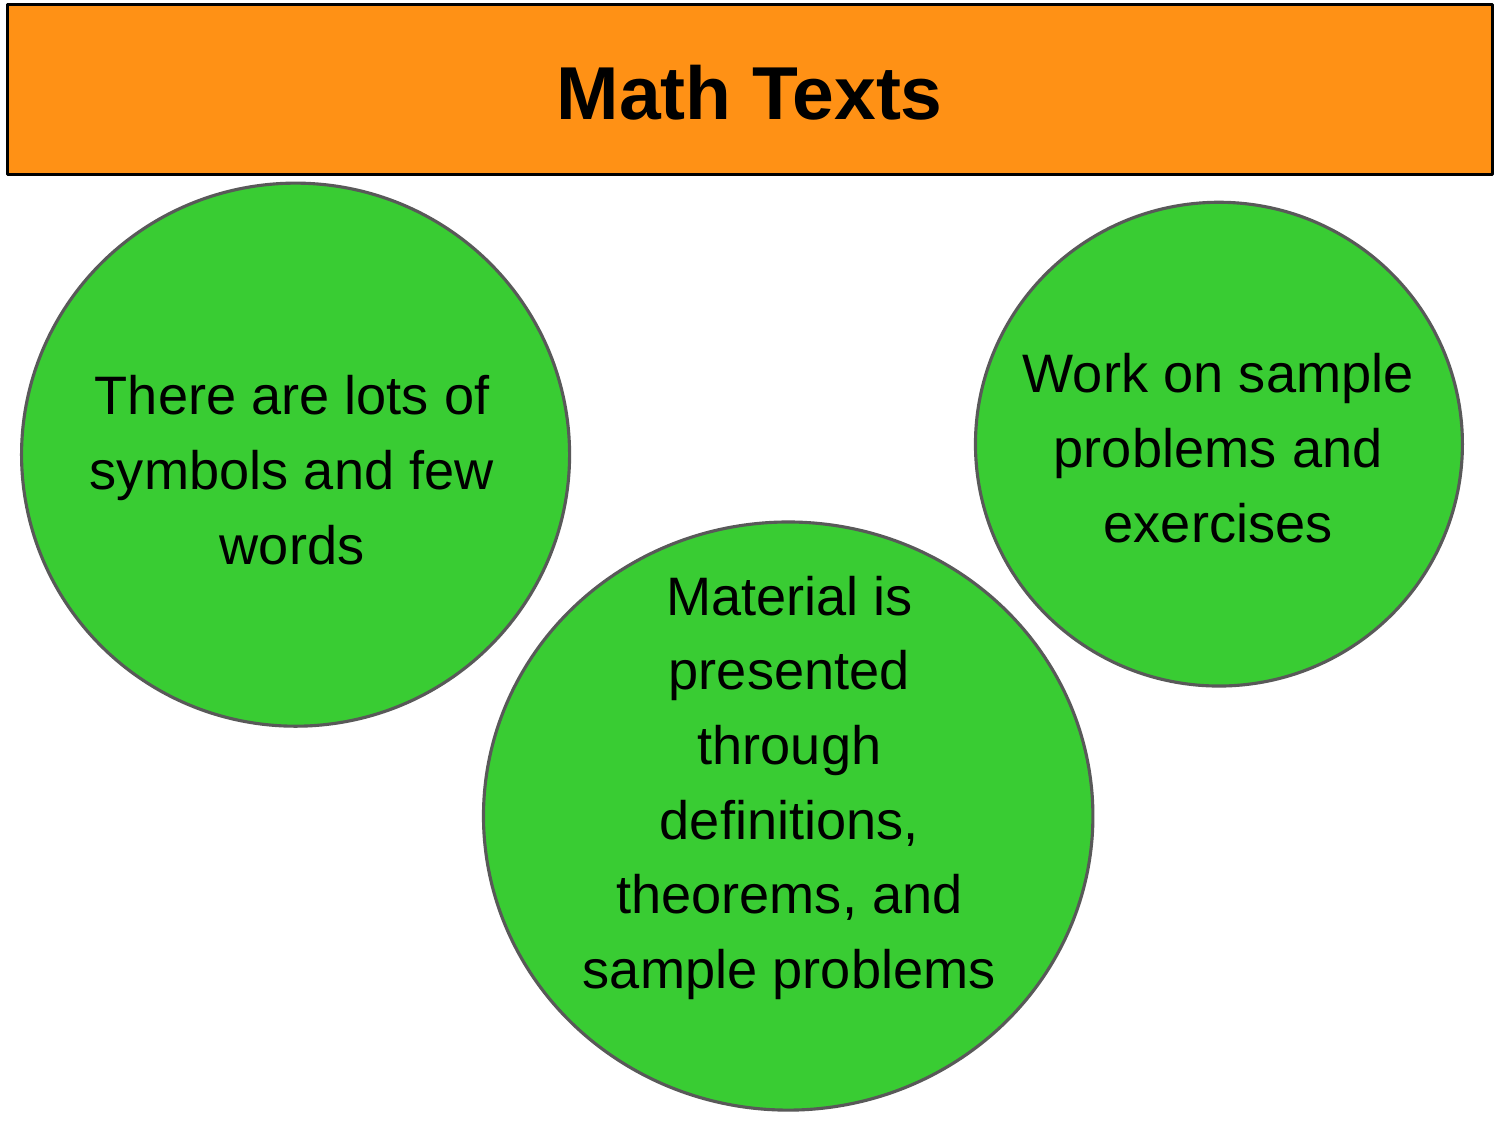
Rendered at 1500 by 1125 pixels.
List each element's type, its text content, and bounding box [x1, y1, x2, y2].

list There are lots of symbols and few words [26, 343, 558, 583]
text_box [21, 405, 26, 504]
text_box [1099, 596, 1409, 687]
text_box Work on sample problems and exercises [944, 314, 1493, 596]
title Math Texts [7, 4, 1493, 175]
text_box [54, 583, 478, 727]
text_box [483, 521, 1094, 1111]
text_box [1013, 202, 1425, 314]
text_box [45, 183, 546, 343]
text_box [558, 376, 570, 520]
